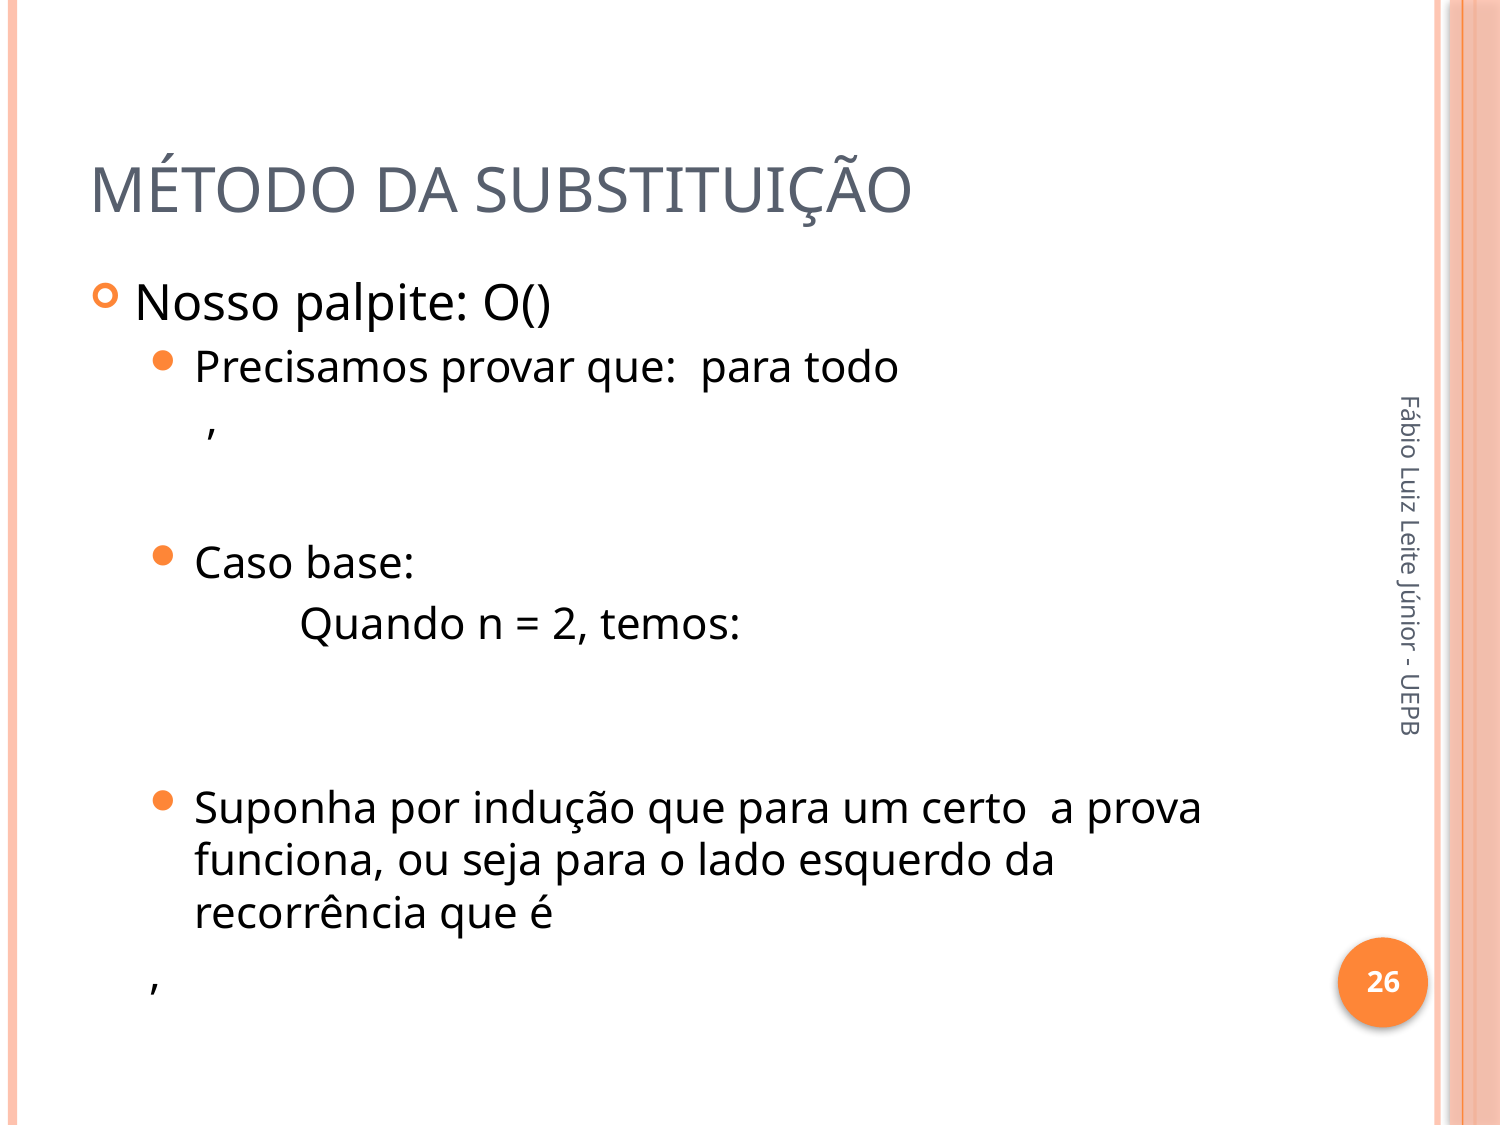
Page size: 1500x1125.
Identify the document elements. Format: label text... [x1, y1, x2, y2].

title Método da substituição [75, 45, 1300, 233]
footer Fábio Luiz Leite Júnior - UEPB [1379, 380, 1440, 906]
slide_number 26 [1333, 940, 1434, 1027]
